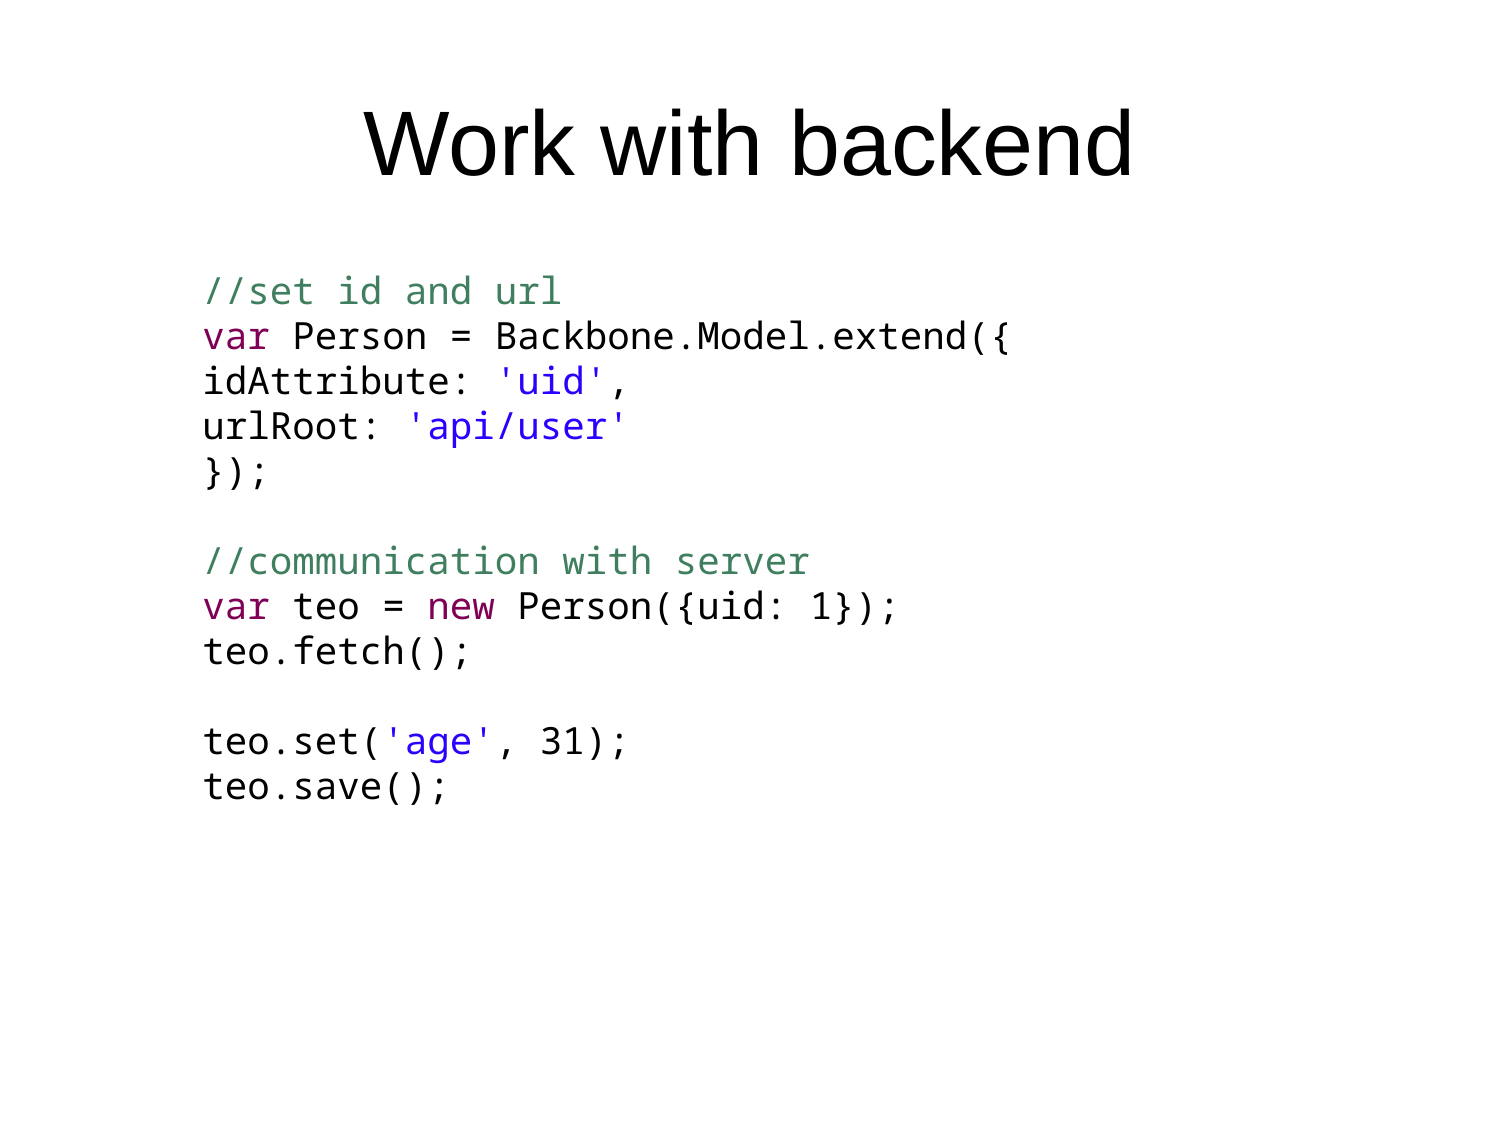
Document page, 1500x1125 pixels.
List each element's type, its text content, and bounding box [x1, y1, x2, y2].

title Work with backend [75, 45, 1425, 233]
text_box //set id and url var Person = Backbone.Model.extend({ idAttribute: 'uid', urlRoot: 'api/user' }); //communication with server var teo = new Person({uid: 1}); teo.fetch(); teo.set('age', 31); teo.save(); [187, 259, 1313, 815]
